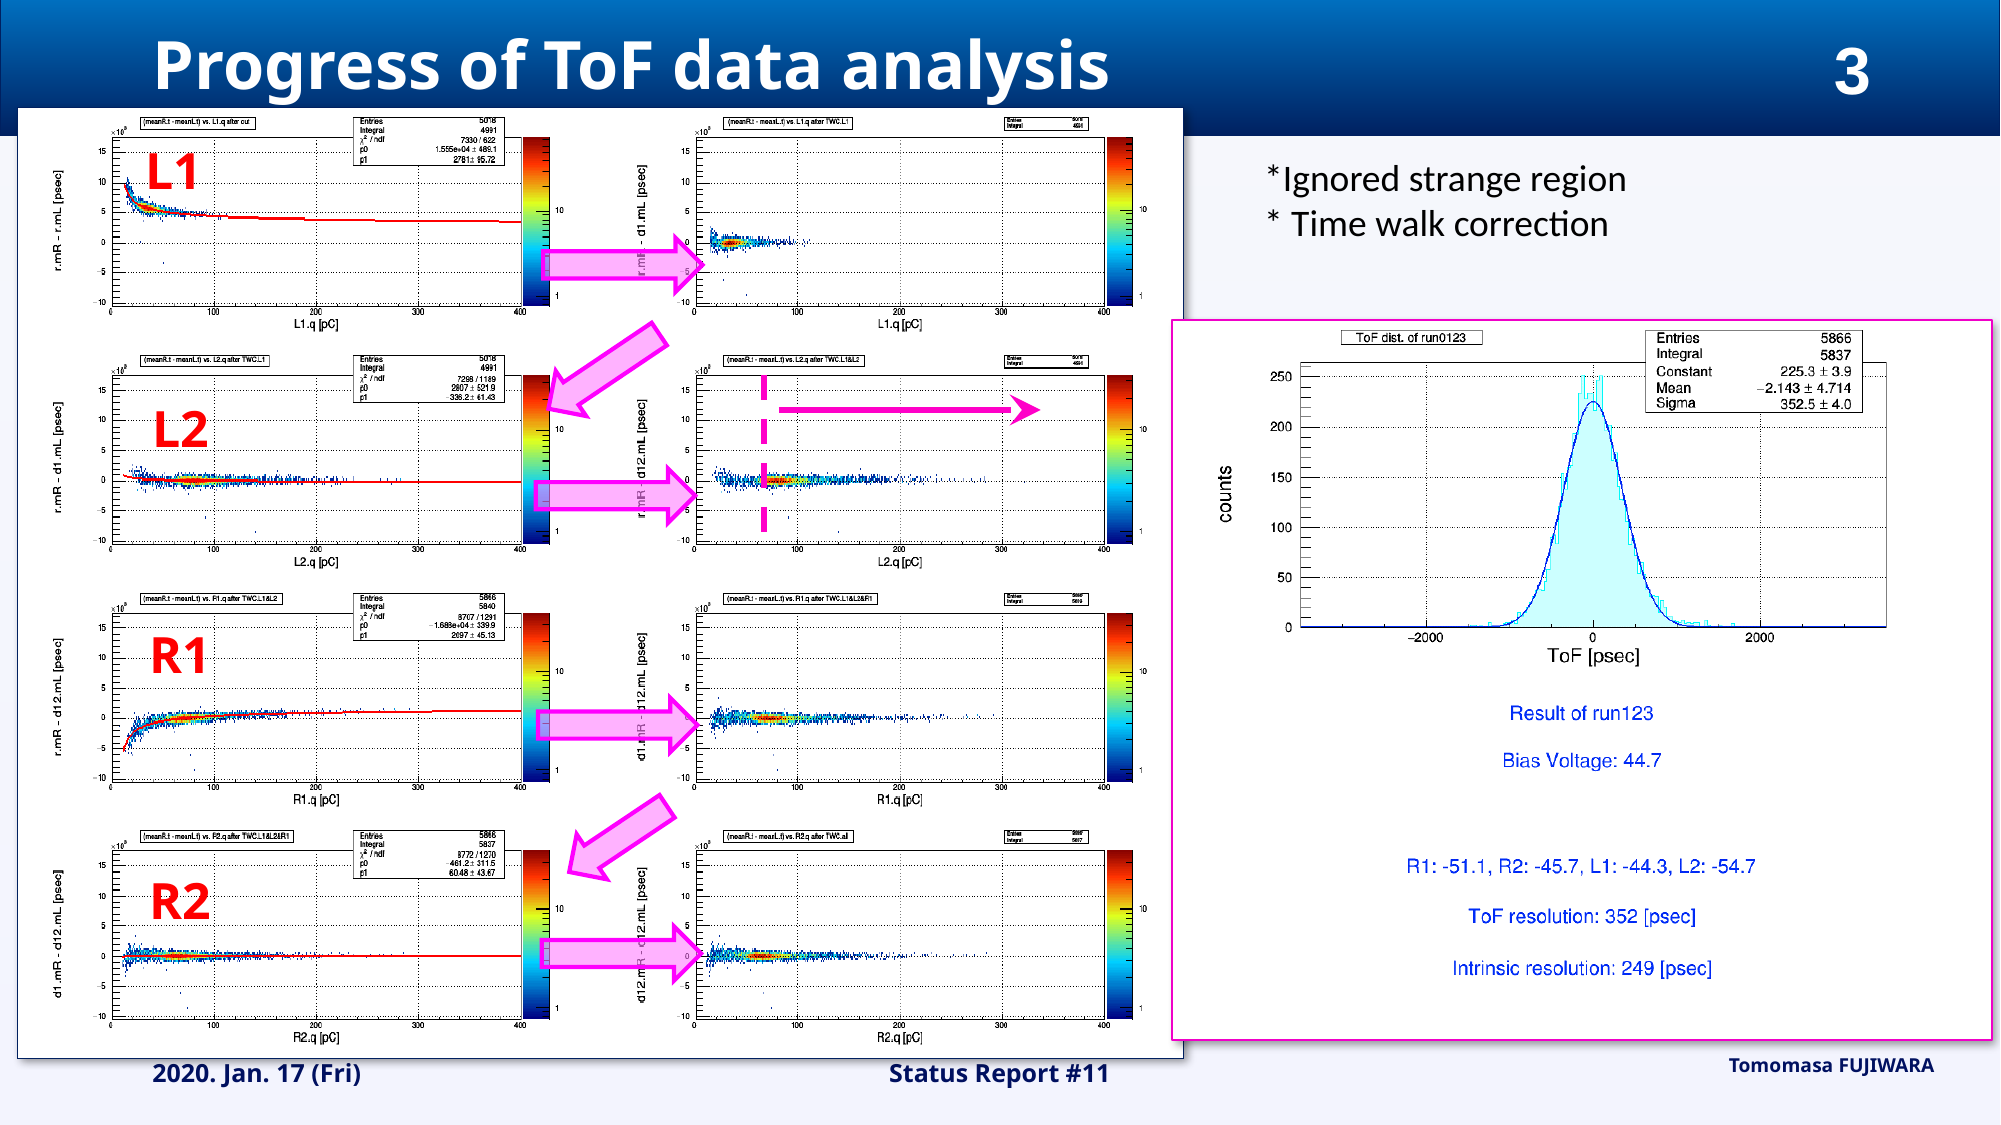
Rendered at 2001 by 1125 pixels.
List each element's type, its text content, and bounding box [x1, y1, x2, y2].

title Progress of ToF data analysis [137, 0, 1863, 136]
footer Status Report #11 [662, 1051, 1338, 1103]
list a [1194, 208, 1945, 318]
text_box *Ignored strange region * Time walk correction [1249, 147, 1663, 252]
picture [17, 107, 1991, 1059]
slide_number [137, 1068, 588, 1103]
